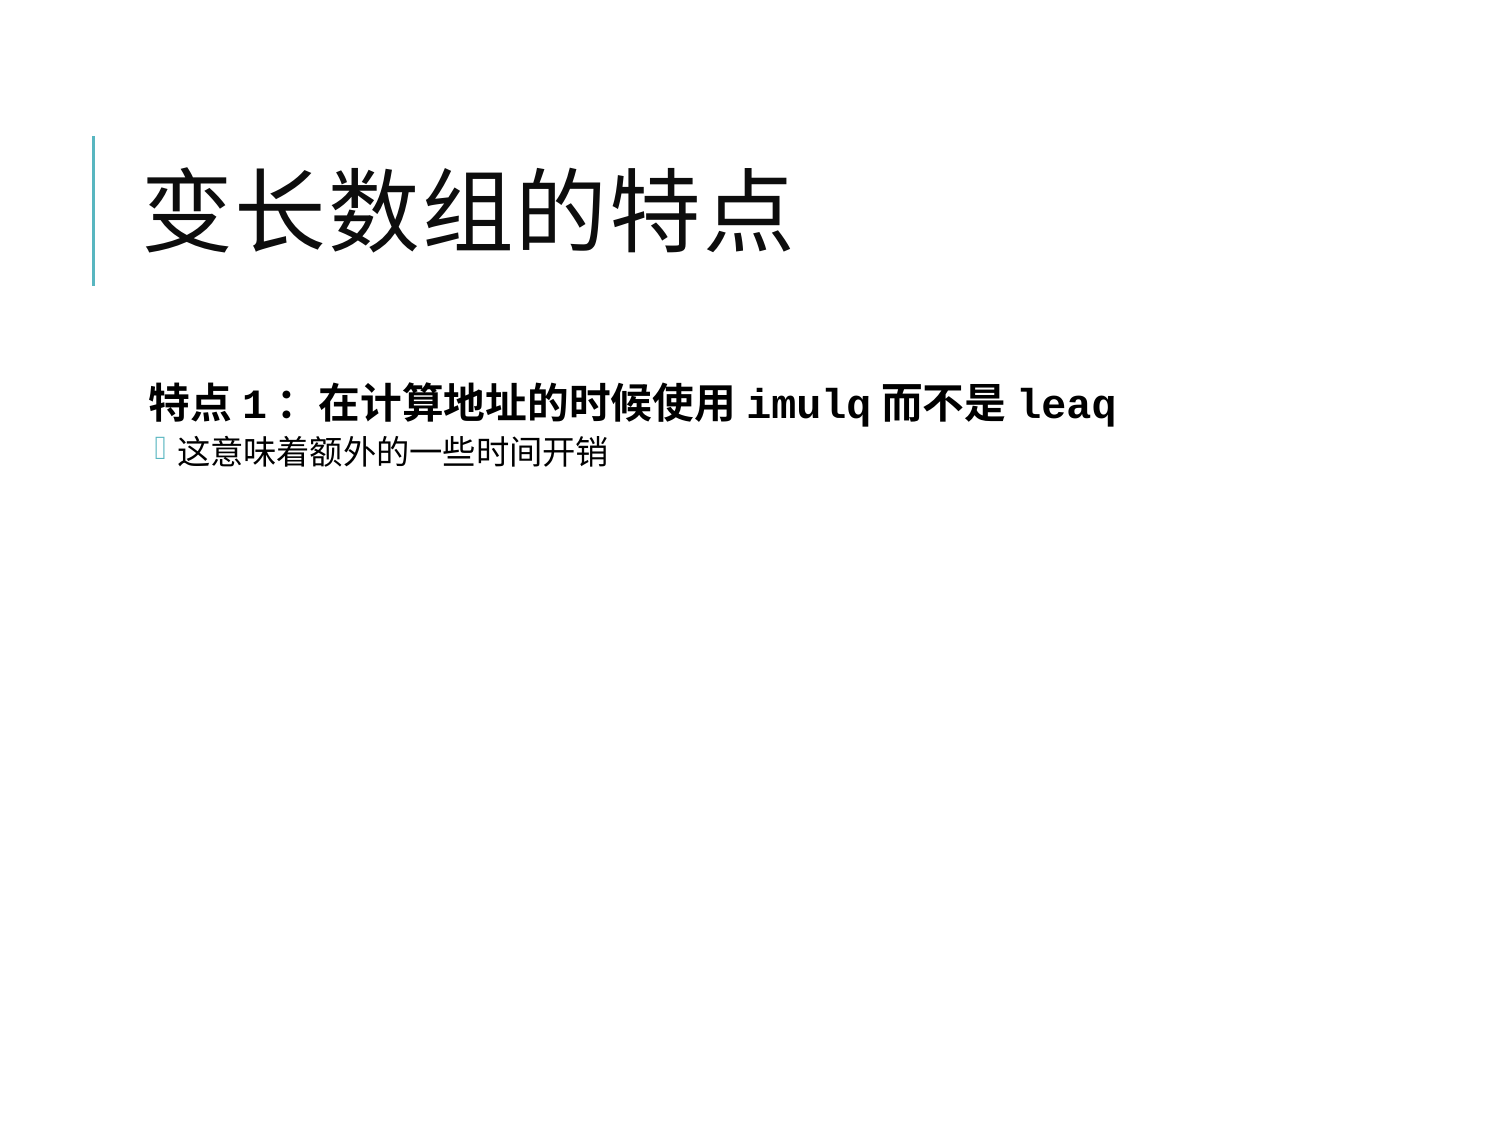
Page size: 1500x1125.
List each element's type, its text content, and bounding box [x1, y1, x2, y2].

list 特点1：在计算地址的时候使用imulq而不是leaq 这意味着额外的一些时间开销 [126, 375, 1322, 838]
title 变长数组的特点 [126, 96, 1322, 342]
